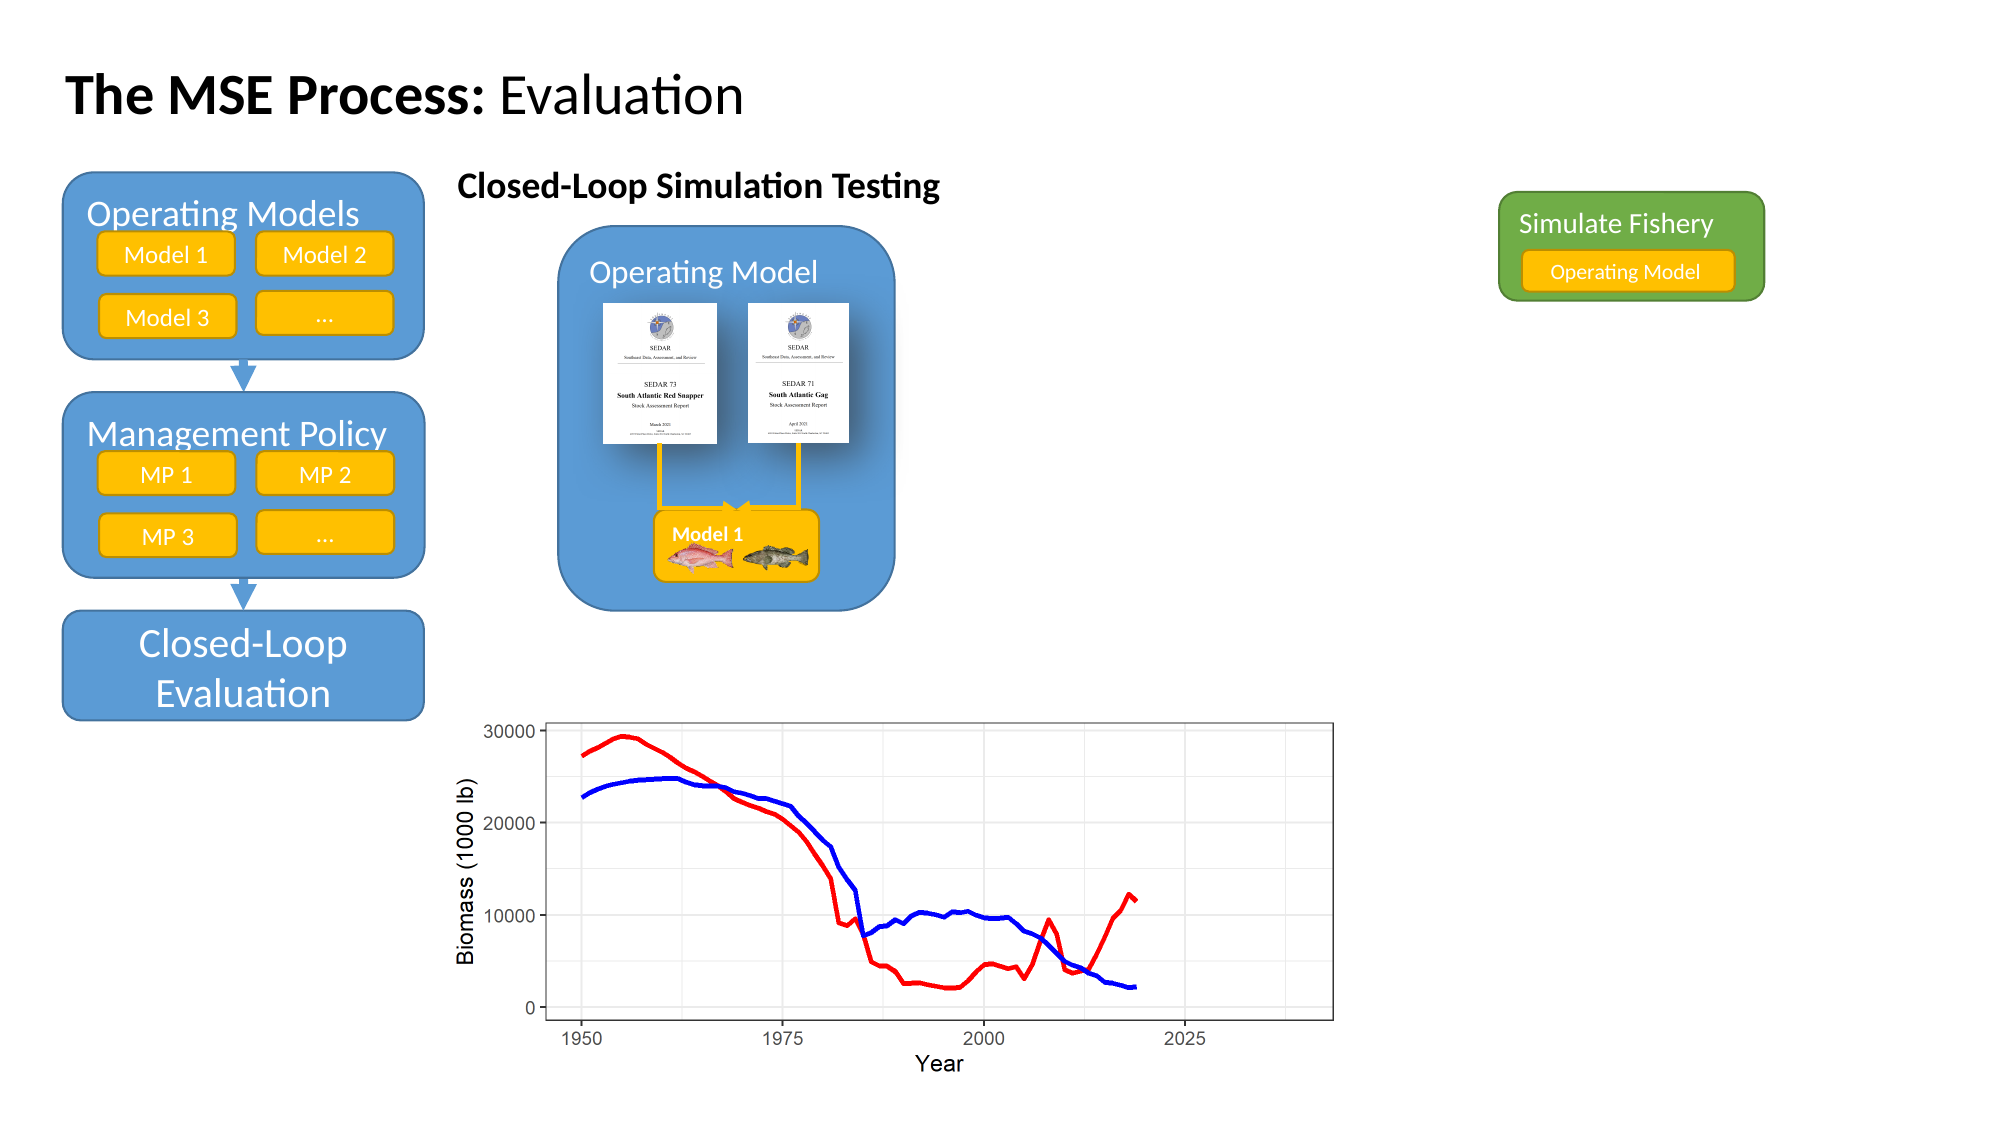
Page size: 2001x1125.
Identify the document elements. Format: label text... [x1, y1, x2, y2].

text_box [1499, 191, 1765, 301]
text_box Closed-Loop Evaluation [61, 609, 425, 722]
text_box The MSE Process: Evaluation [50, 48, 1898, 134]
picture [444, 711, 1345, 1087]
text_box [558, 226, 895, 611]
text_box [62, 392, 425, 578]
text_box Closed-Loop Simulation Testing [442, 153, 1036, 214]
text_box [62, 172, 424, 360]
